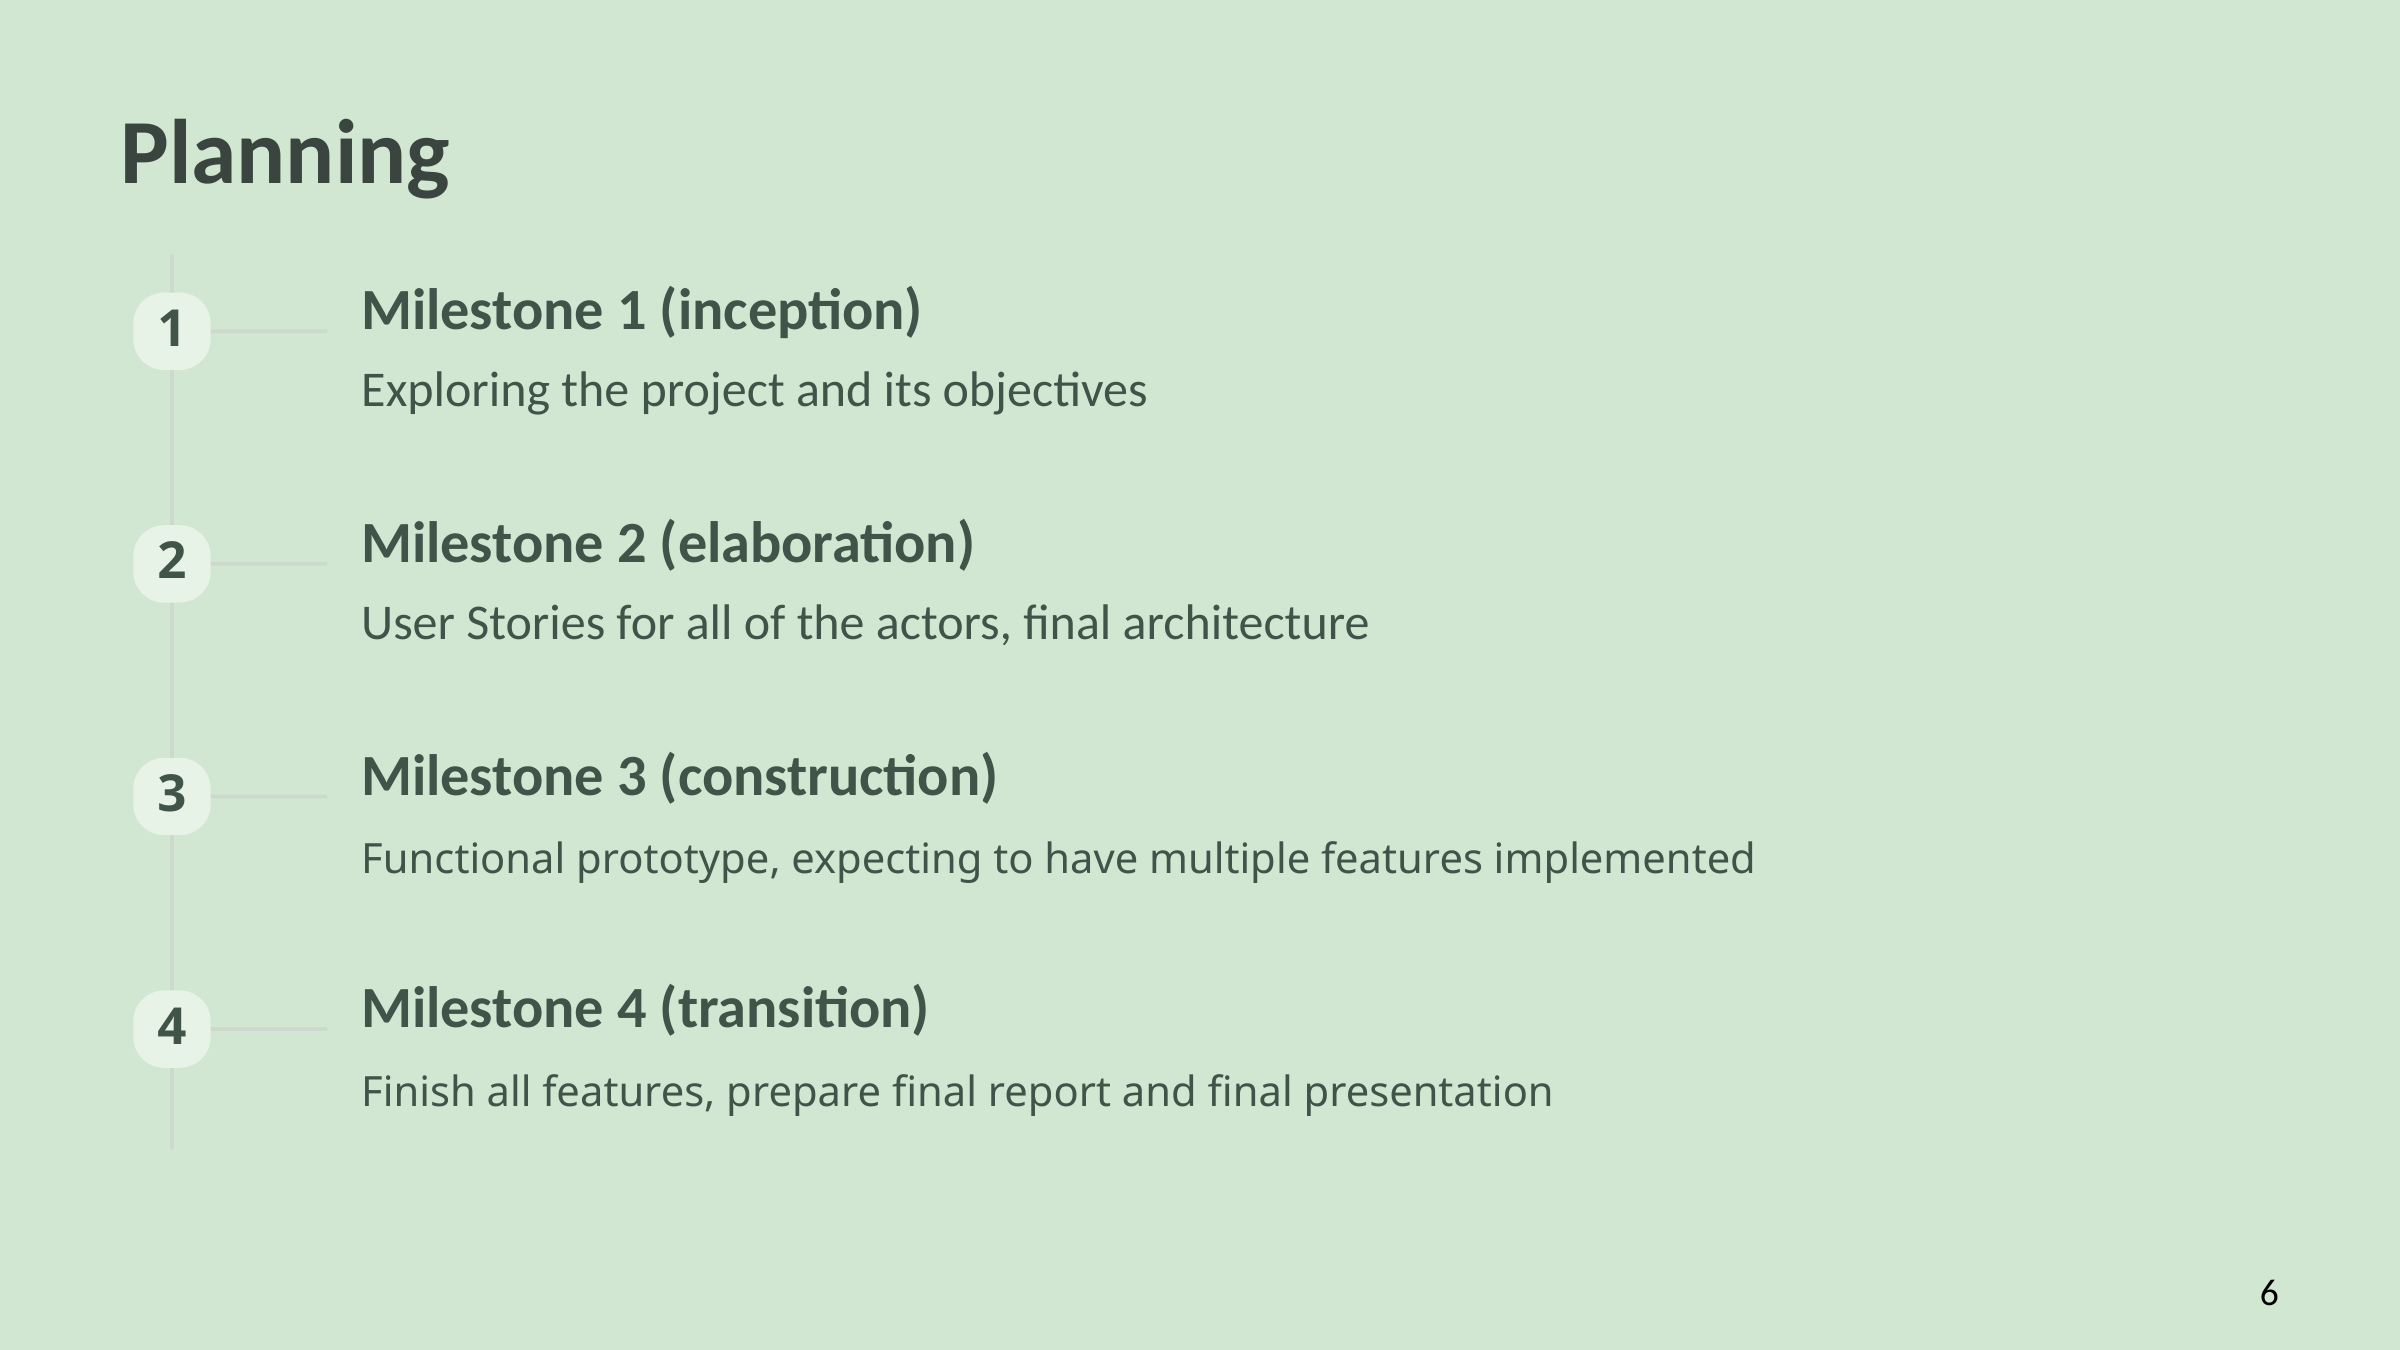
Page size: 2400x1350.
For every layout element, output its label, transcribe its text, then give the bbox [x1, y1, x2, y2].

text_box [133, 990, 211, 1068]
text_box [211, 794, 328, 799]
text_box Milestone 1 (inception) [361, 288, 856, 342]
text_box 6 [2245, 1260, 2295, 1321]
text_box [170, 370, 174, 525]
text_box [133, 525, 211, 603]
text_box 4 [154, 1003, 190, 1055]
text_box [170, 1068, 174, 1150]
text_box [133, 292, 211, 370]
text_box 2 [155, 537, 189, 590]
text_box Finish all features, prepare final report and final presentation [361, 1060, 2280, 1116]
text_box [211, 1027, 328, 1031]
text_box [170, 253, 174, 292]
text_box 3 [156, 770, 188, 823]
text_box [211, 329, 328, 334]
text_box User Stories for all of the actors, final architecture [361, 595, 2280, 651]
text_box [170, 603, 174, 757]
text_box Milestone 4 (transition) [361, 986, 877, 1040]
text_box [133, 757, 211, 836]
text_box [170, 836, 174, 990]
text_box 1 [159, 305, 185, 357]
text_box [211, 561, 328, 566]
text_box Milestone 2 (elaboration) [361, 520, 909, 575]
text_box Exploring the project and its objectives [361, 362, 2280, 418]
text_box Milestone 3 (construction) [361, 753, 936, 808]
text_box Planning [120, 94, 981, 203]
text_box Functional prototype, expecting to have multiple features implemented [361, 827, 2280, 883]
